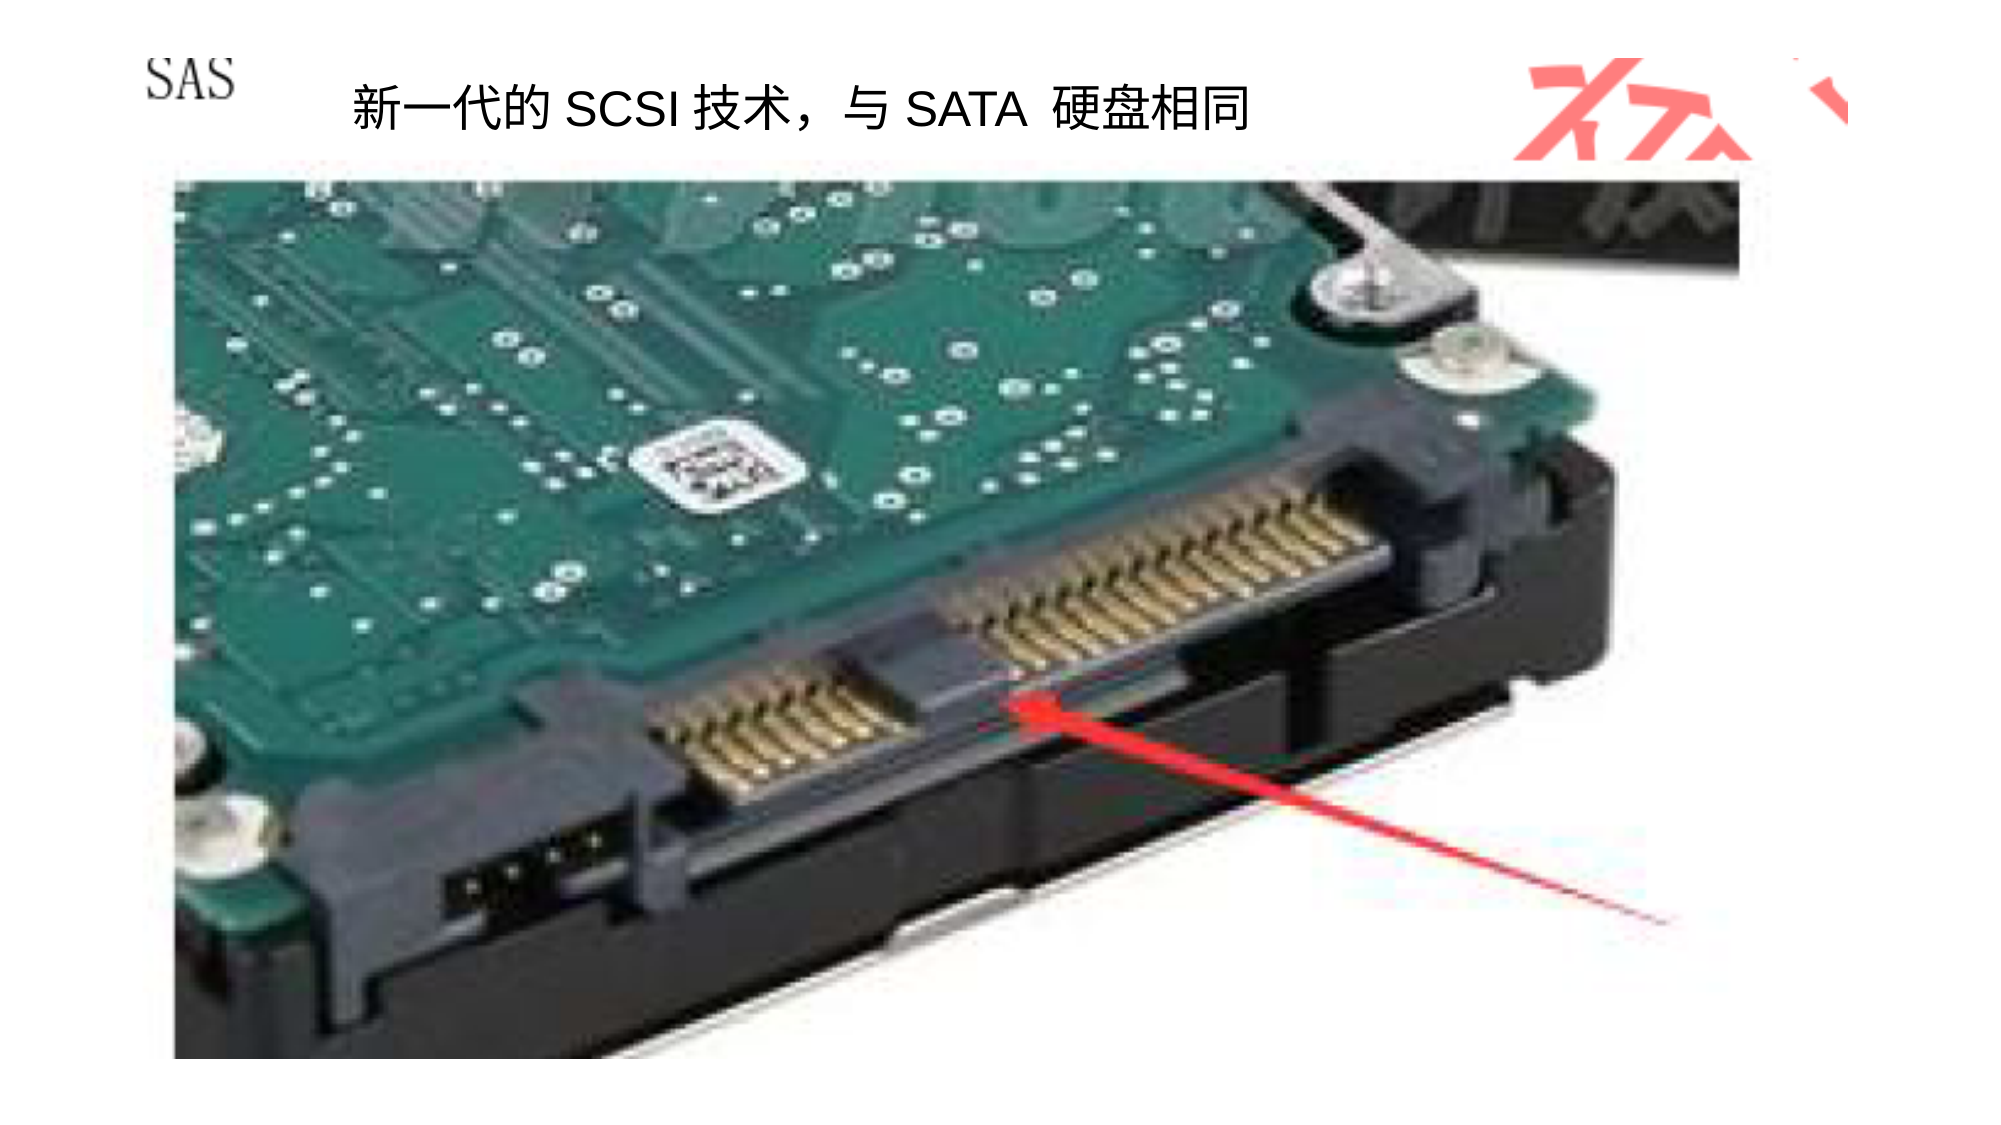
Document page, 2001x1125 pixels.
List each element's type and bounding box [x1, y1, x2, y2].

picture [112, 58, 1848, 1059]
